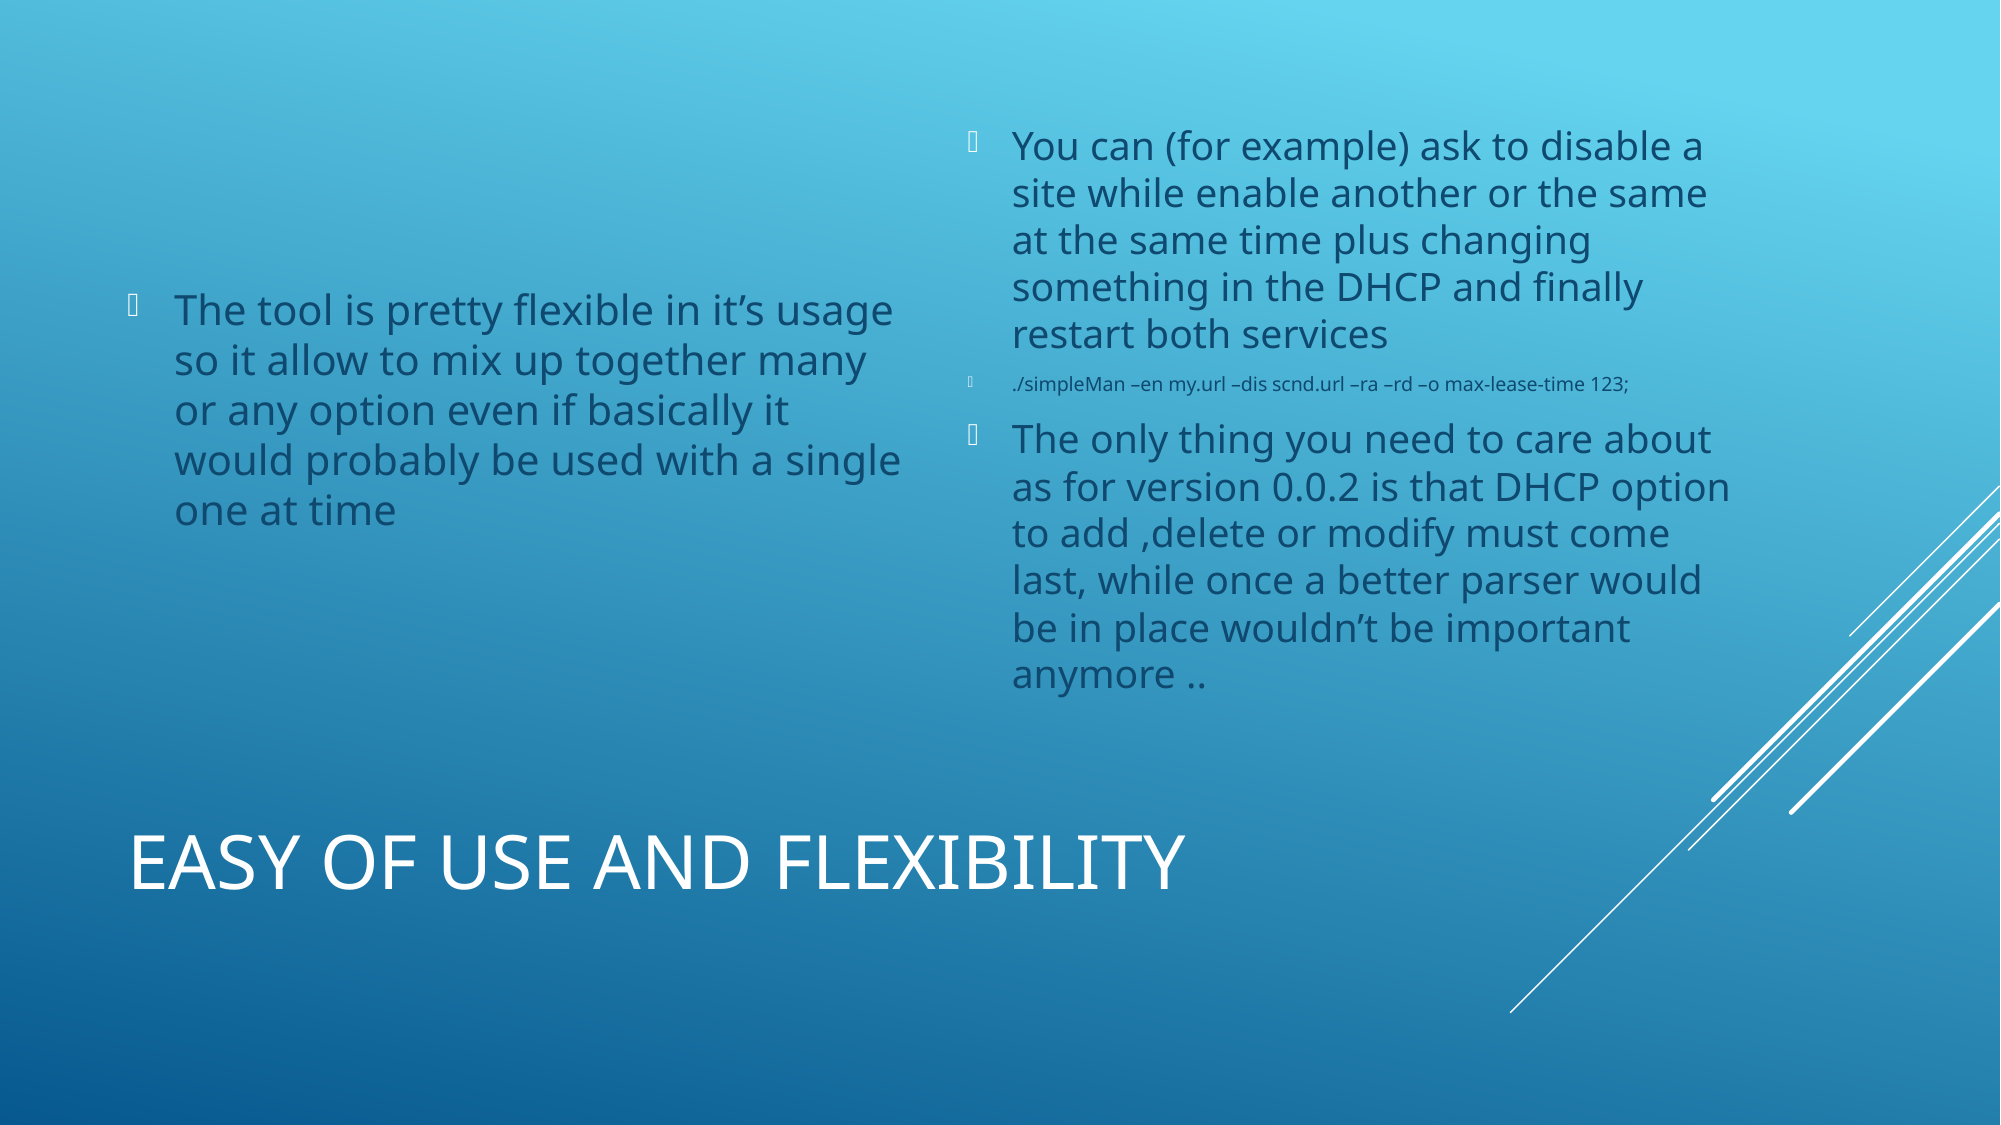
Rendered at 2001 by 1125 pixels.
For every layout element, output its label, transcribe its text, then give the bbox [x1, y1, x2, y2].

list The tool is pretty flexible in it’s usage so it allow to mix up together many or any option even if basically it would probably be used with a single one at time [112, 112, 923, 706]
list You can (for example) ask to disable a site while enable another or the same at the same time plus changing something in the DHCP and finally restart both services ./simpleMan –en my.url –dis scnd.url –ra –rd –o max-lease-time 123; The only thing you need to care about as for version 0.0.2 is that DHCP option to add ,delete or modify must come last, while once a better parser would be in place wouldn’t be important anymore .. [952, 112, 1763, 706]
title Easy of use and flexibility [112, 736, 1513, 984]
